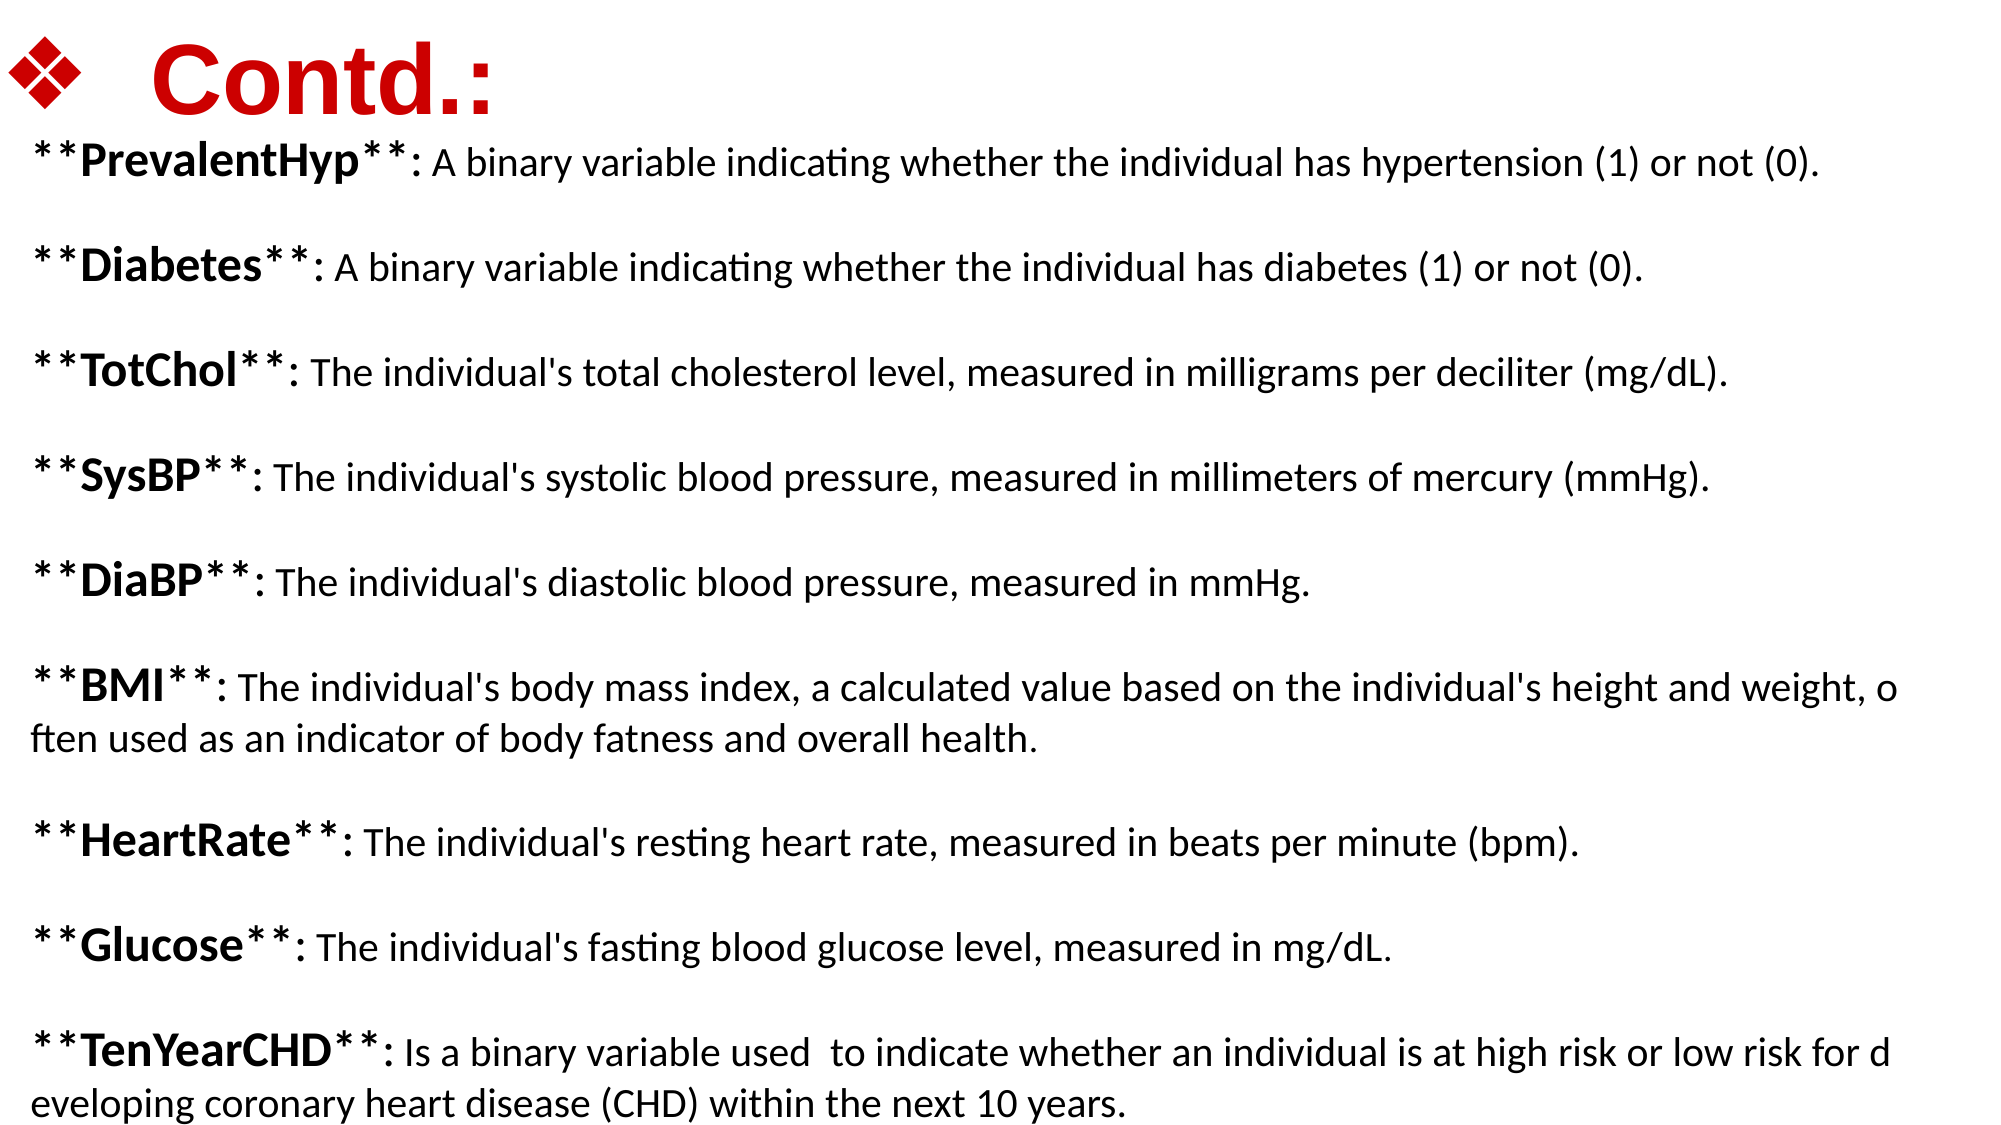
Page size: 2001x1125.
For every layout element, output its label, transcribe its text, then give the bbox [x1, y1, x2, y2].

text_box Contd.: [0, 11, 1235, 135]
text_box **PrevalentHyp**: A binary variable indicating whether the individual has hypertension (1) or not (0). **Diabetes**: A binary variable indicating whether the individual has diabetes (1) or not (0). **TotChol**: The individual's total cholesterol level, measured in milligrams per deciliter (mg/dL). **SysBP**: The individual's systolic blood pressure, measured in millimeters of mercury (mmHg). **DiaBP**: The individual's diastolic blood pressure, measured in mmHg. **BMI**: The individual's body mass index, a calculated value based on the individual's height and weight, often used as an indicator of body fatness and overall health. **HeartRate**: The individual's resting heart rate, measured in beats per minute (bpm). **Glucose**: The individual's fasting blood glucose level, measured in mg/dL. **TenYearCHD**: Is a binary variable used to indicate whether an individual is at high risk or low risk for developing coronary heart disease (CHD) within the next 10 years. [15, 118, 1919, 1125]
